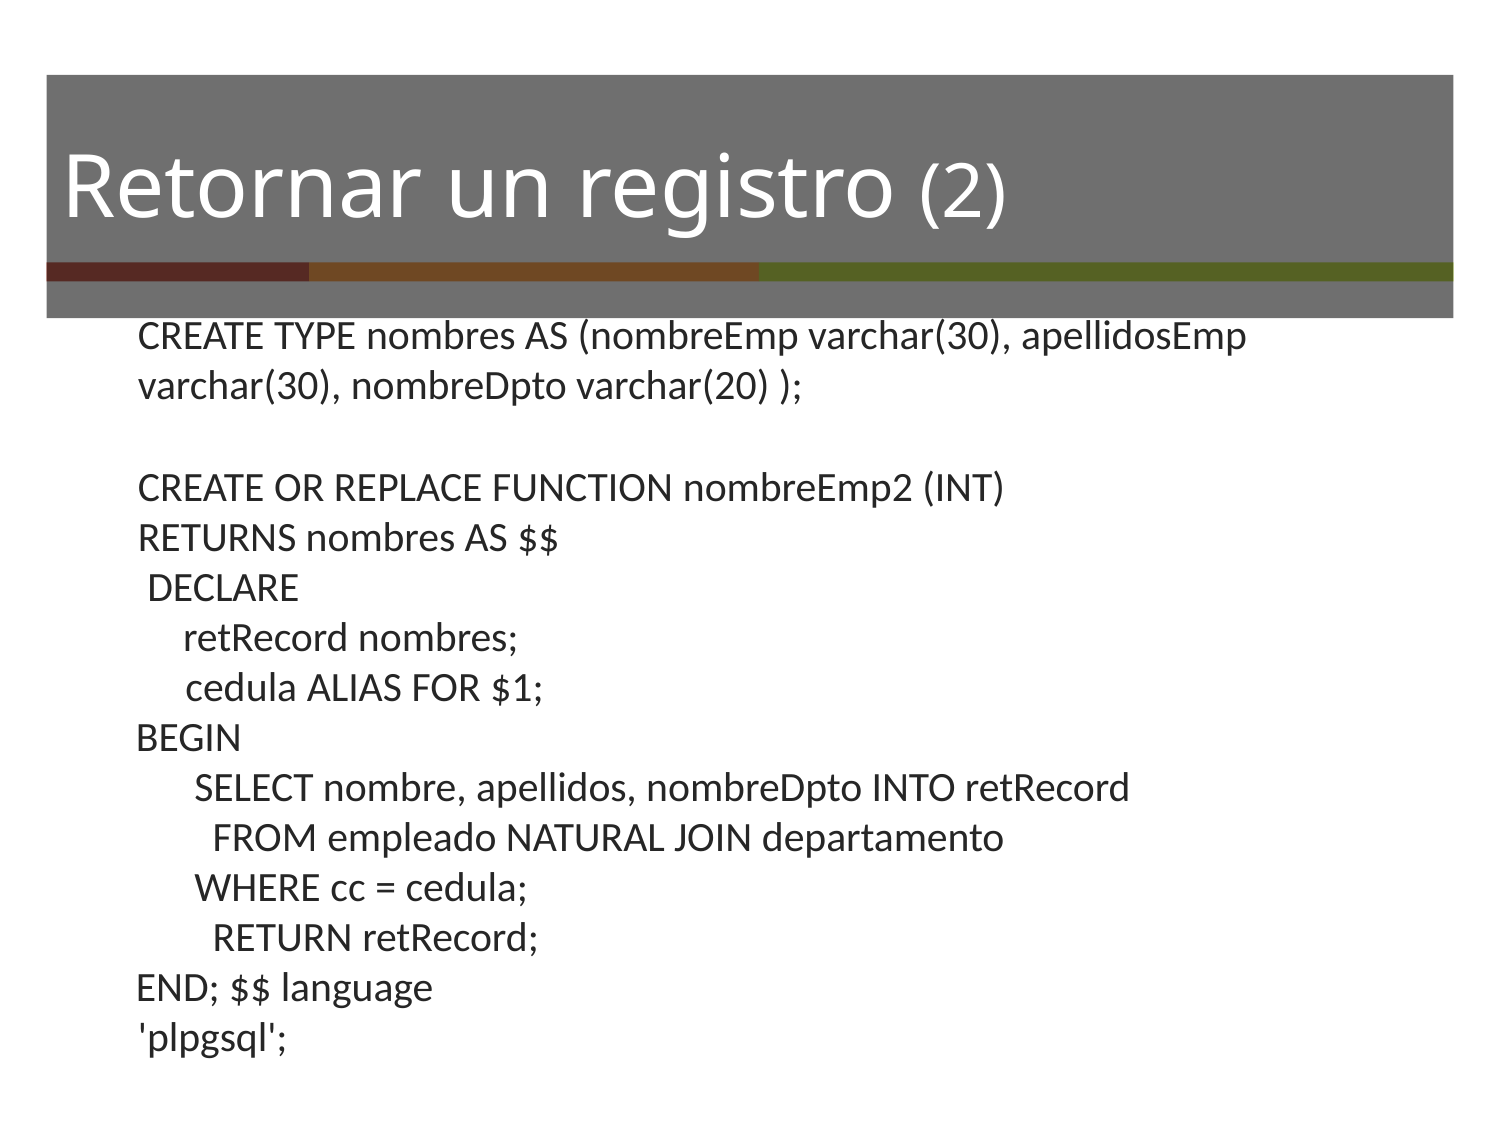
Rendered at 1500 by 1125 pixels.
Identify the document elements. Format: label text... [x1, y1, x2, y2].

text_box CREATE TYPE nombres AS (nombreEmp varchar(30), apellidosEmp varchar(30), nombreDpto varchar(20) ); CREATE OR REPLACE FUNCTION nombreEmp2 (INT) RETURNS nombres AS $$ DECLARE retRecord nombres; cedula ALIAS FOR $1; BEGIN SELECT nombre, apellidos, nombreDpto INTO retRecord FROM empleado NATURAL JOIN departamento WHERE cc = cedula; RETURN retRecord; END; $$ language 'plpgsql'; [135, 305, 1258, 1061]
title Retornar un registro (2) [46, 74, 1454, 319]
